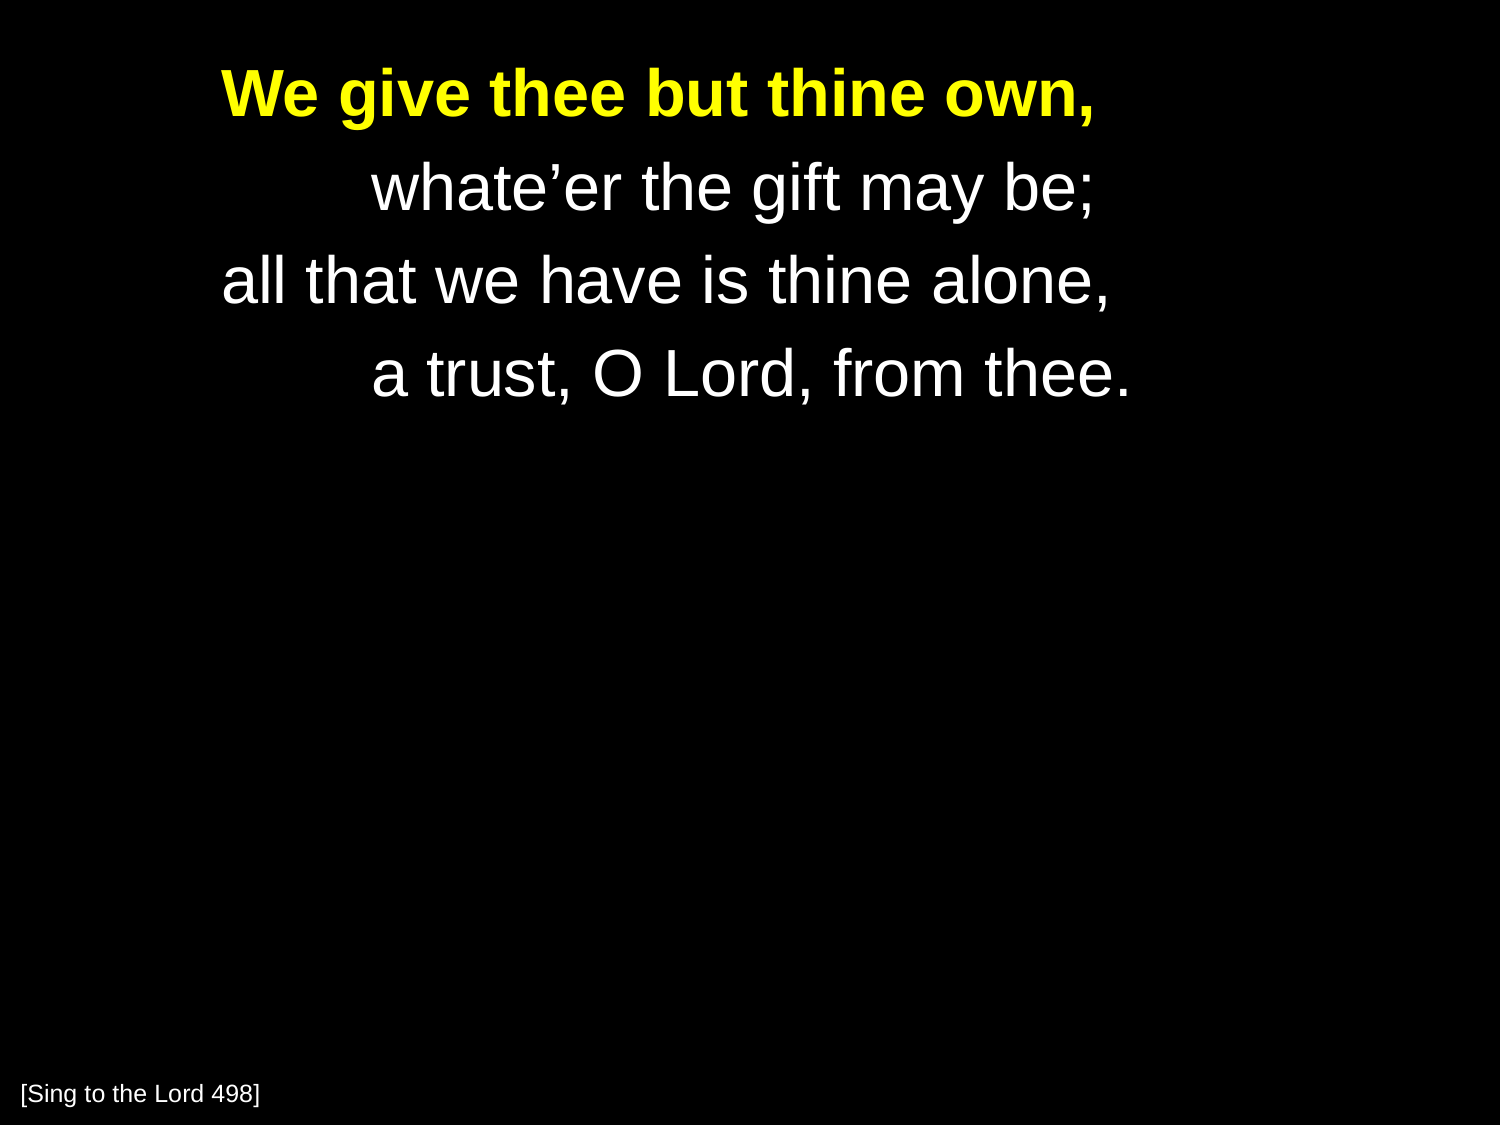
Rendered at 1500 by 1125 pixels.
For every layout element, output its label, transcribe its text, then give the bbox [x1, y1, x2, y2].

list We give thee but thine own, whate’er the gift may be; all that we have is thine alone, a trust, O Lord, from thee. [0, 42, 1500, 1047]
text_box [Sing to the Lord 498] [5, 1070, 526, 1115]
